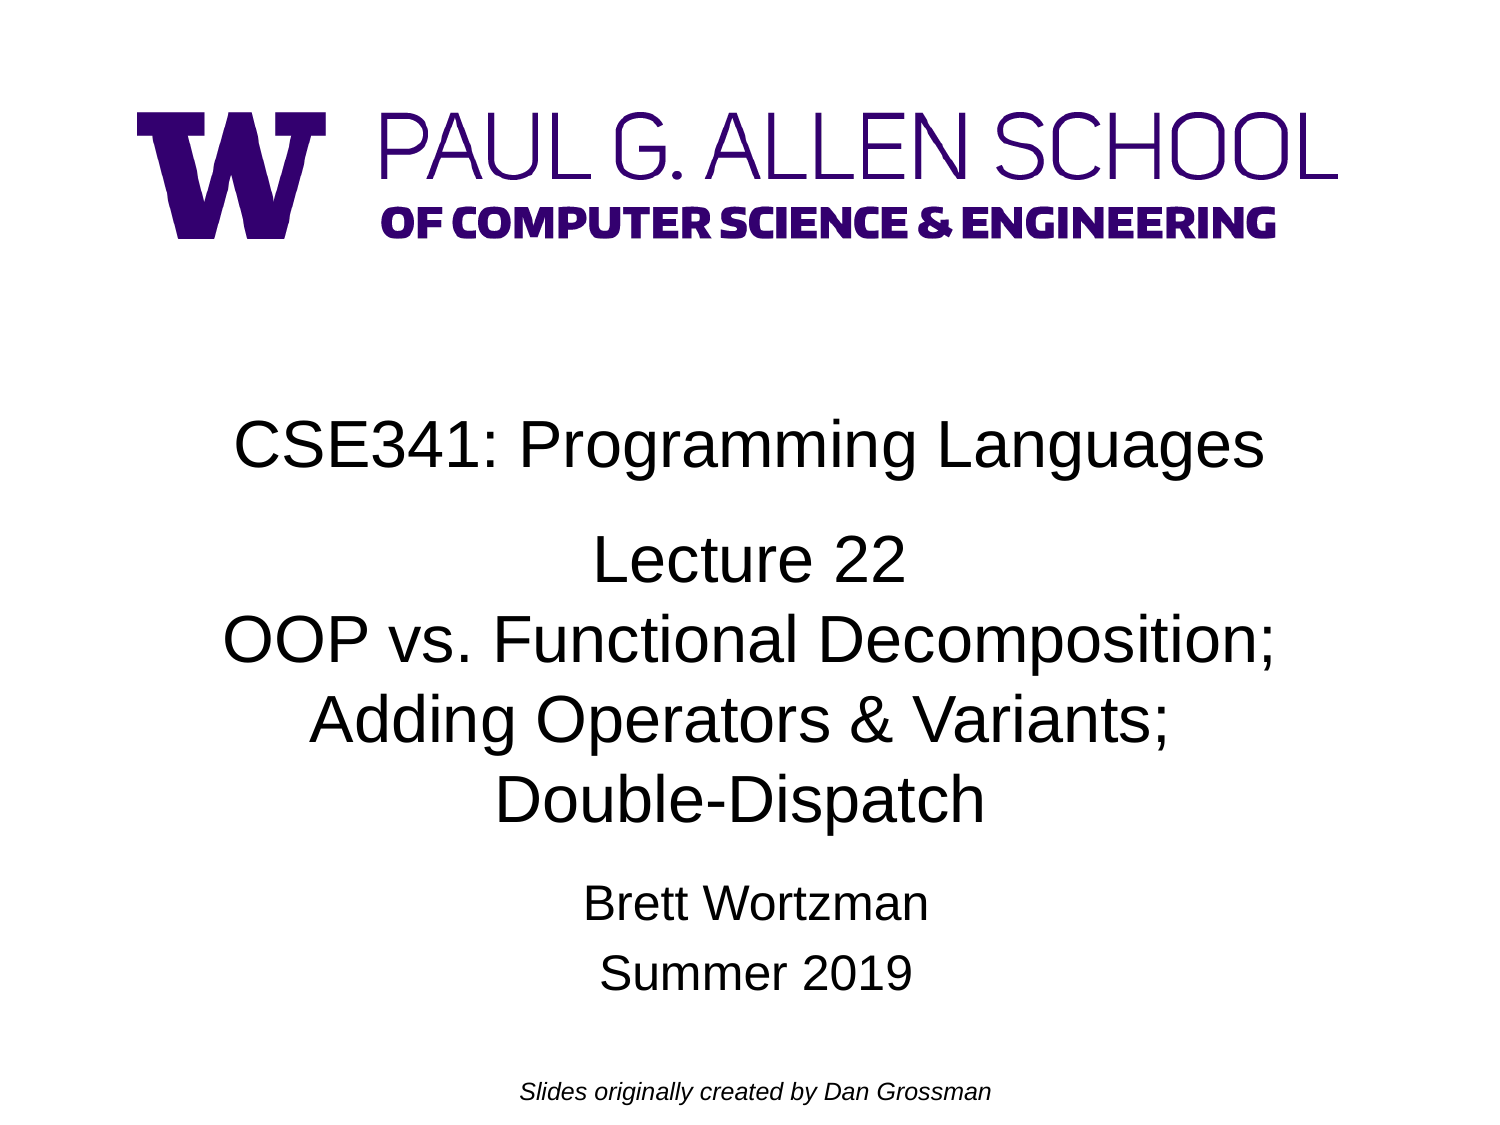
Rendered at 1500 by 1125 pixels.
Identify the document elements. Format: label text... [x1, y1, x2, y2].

subtitle Brett Wortzman Summer 2019 Slides originally created by Dan Grossman [212, 862, 1301, 1063]
title CSE341: Programming Languages Lecture 22 OOP vs. Functional Decomposition; Adding Operators & Variants; Double-Dispatch [112, 437, 1388, 801]
picture [137, 112, 1338, 240]
